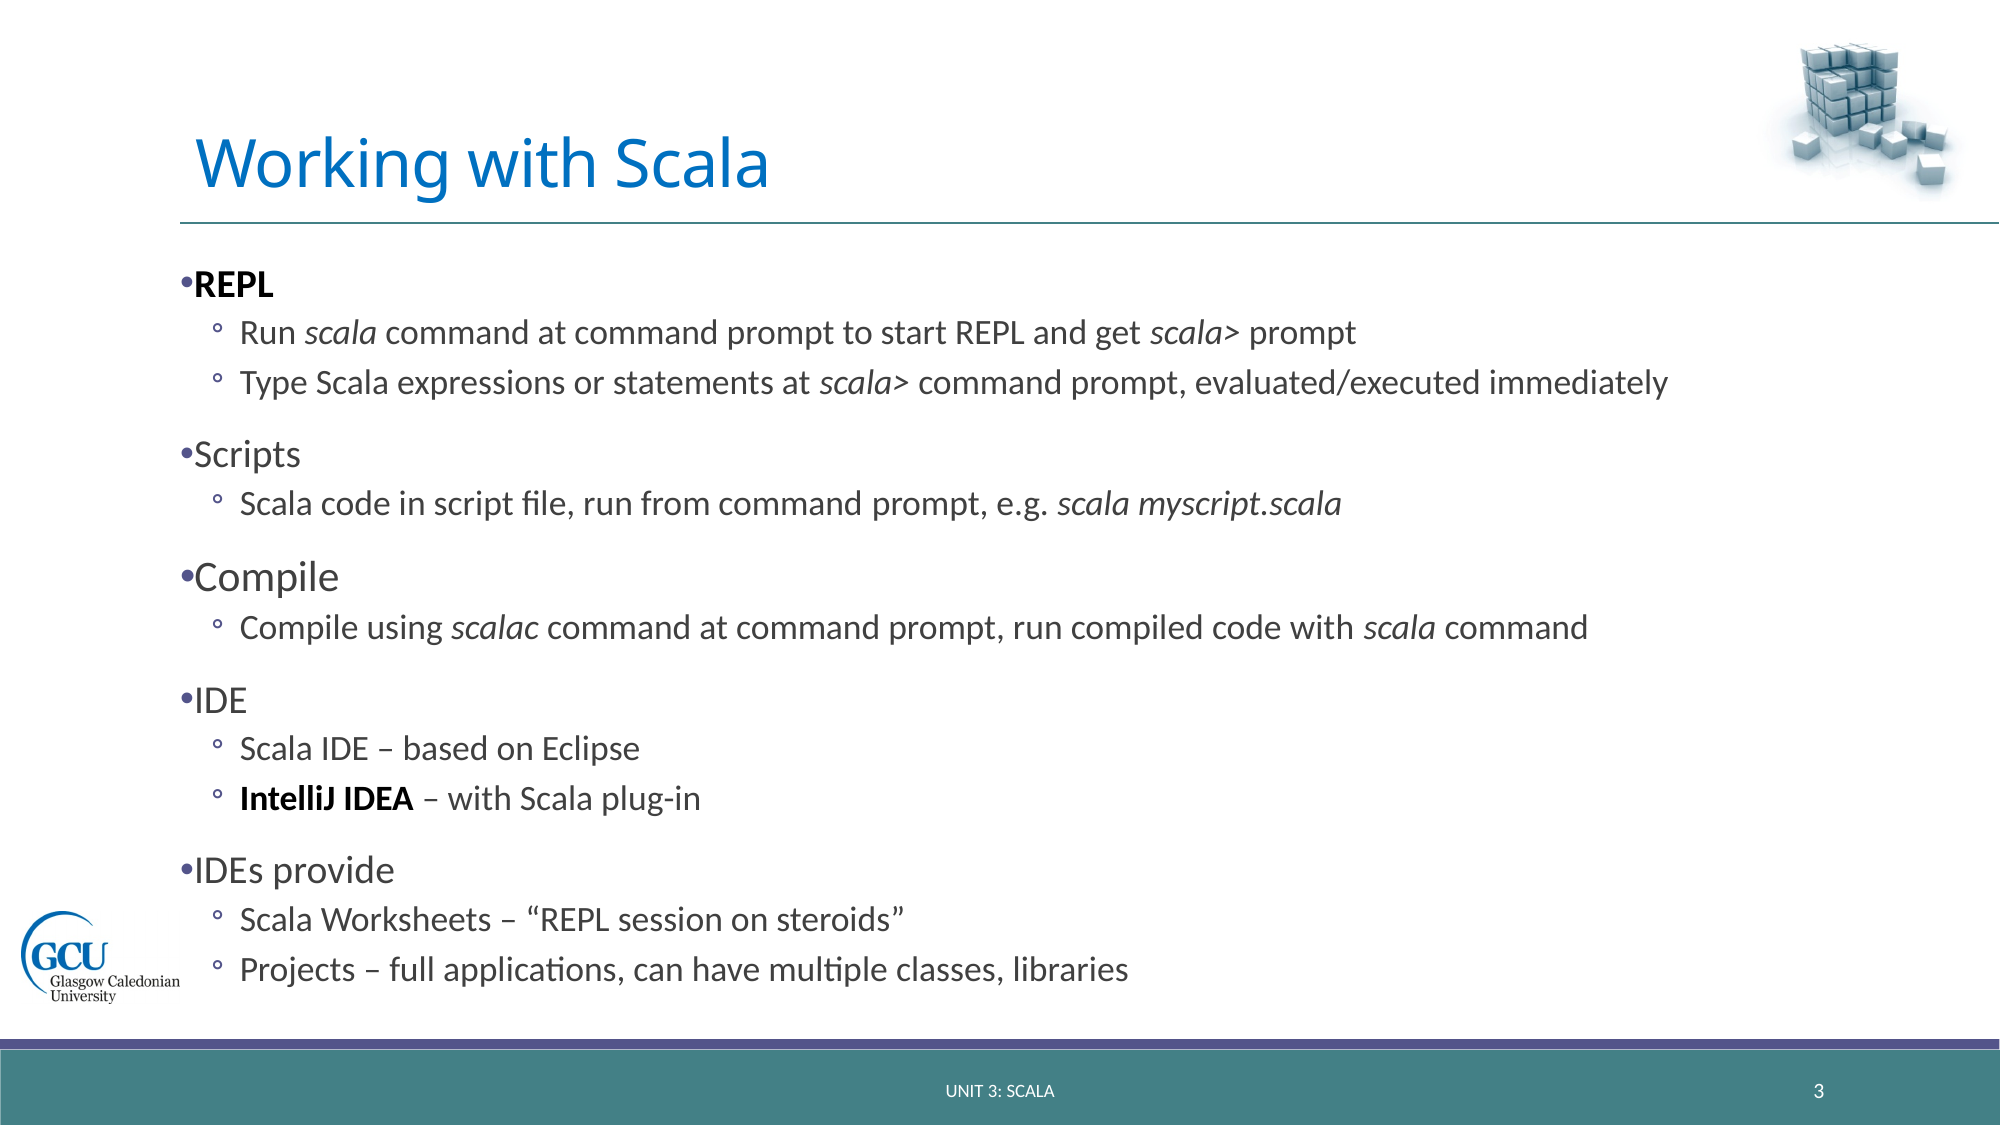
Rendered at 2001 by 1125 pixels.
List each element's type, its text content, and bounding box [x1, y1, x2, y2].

title Working with Scala [180, 47, 1830, 209]
picture [1741, 21, 1996, 212]
footer Unit 3: scala [604, 1059, 1396, 1120]
slide_number 3 [1624, 1059, 1840, 1120]
picture [21, 911, 180, 1004]
list REPL Run scala command at command prompt to start REPL and get scala> prompt Type Scala expressions or statements at scala> command prompt, evaluated/executed immediately Scripts Scala code in script file, run from command prompt, e.g. scala myscript.scala Compile Compile using scalac command at command prompt, run compiled code with scala command IDE Scala IDE – based on Eclipse IntelliJ IDEA – with Scala plug-in IDEs provide Scala Worksheets – “REPL session on steroids” Projects – full applications, can have multiple classes, libraries [180, 255, 1830, 1004]
